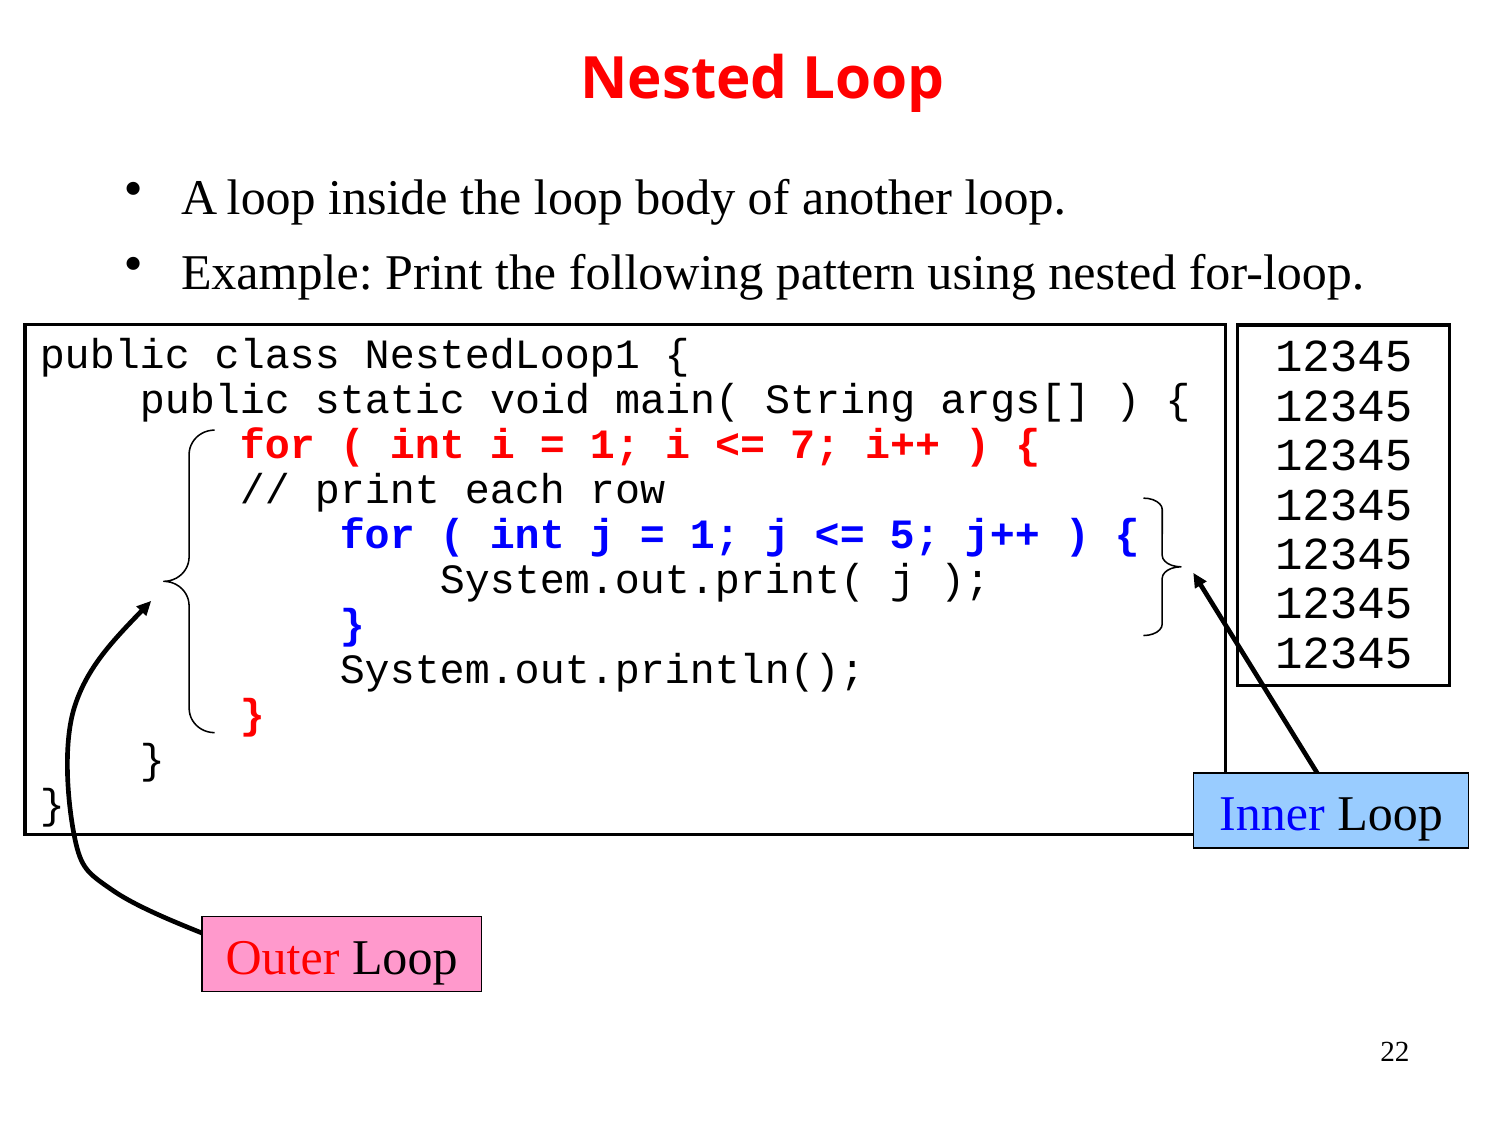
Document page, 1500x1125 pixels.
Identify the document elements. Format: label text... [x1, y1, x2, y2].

text_box Nested Loop [124, 0, 1400, 150]
slide_number 22 [1112, 1025, 1425, 1100]
text_box 12345 12345 12345 12345 12345 12345 12345 [1237, 324, 1450, 496]
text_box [1143, 497, 1469, 850]
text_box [61, 429, 482, 994]
text_box A loop inside the loop body of another loop. Example: Print the following pattern using nested for-loop. [110, 157, 1386, 338]
text_box public class NestedLoop1 { public static void main( String args[] ) { for ( int i = 1; i <= 7; i++ ) { // print each row for ( int j = 1; j <= 5; j++ ) { System.out.print( j ); } System.out.println(); } } } [24, 324, 1226, 835]
